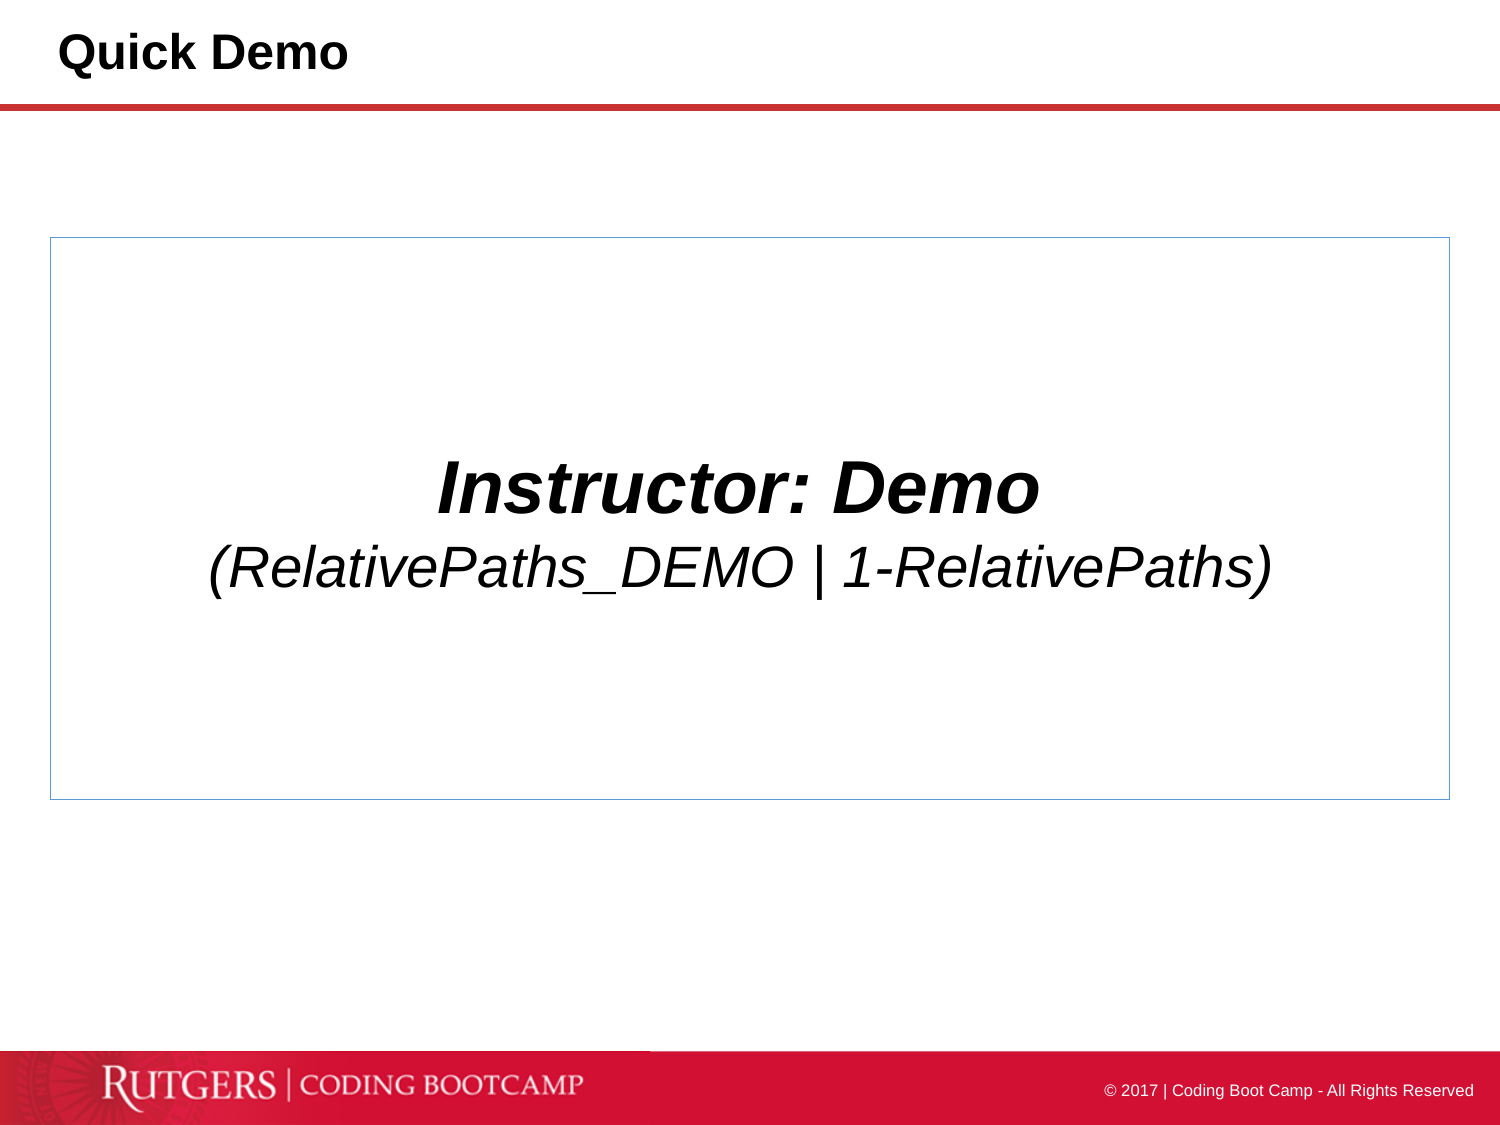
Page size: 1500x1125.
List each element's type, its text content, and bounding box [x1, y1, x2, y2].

title Quick Demo [49, 0, 948, 108]
picture [0, 1051, 650, 1125]
text_box Instructor: Demo (RelativePaths_DEMO | 1-RelativePaths) [50, 237, 1450, 800]
